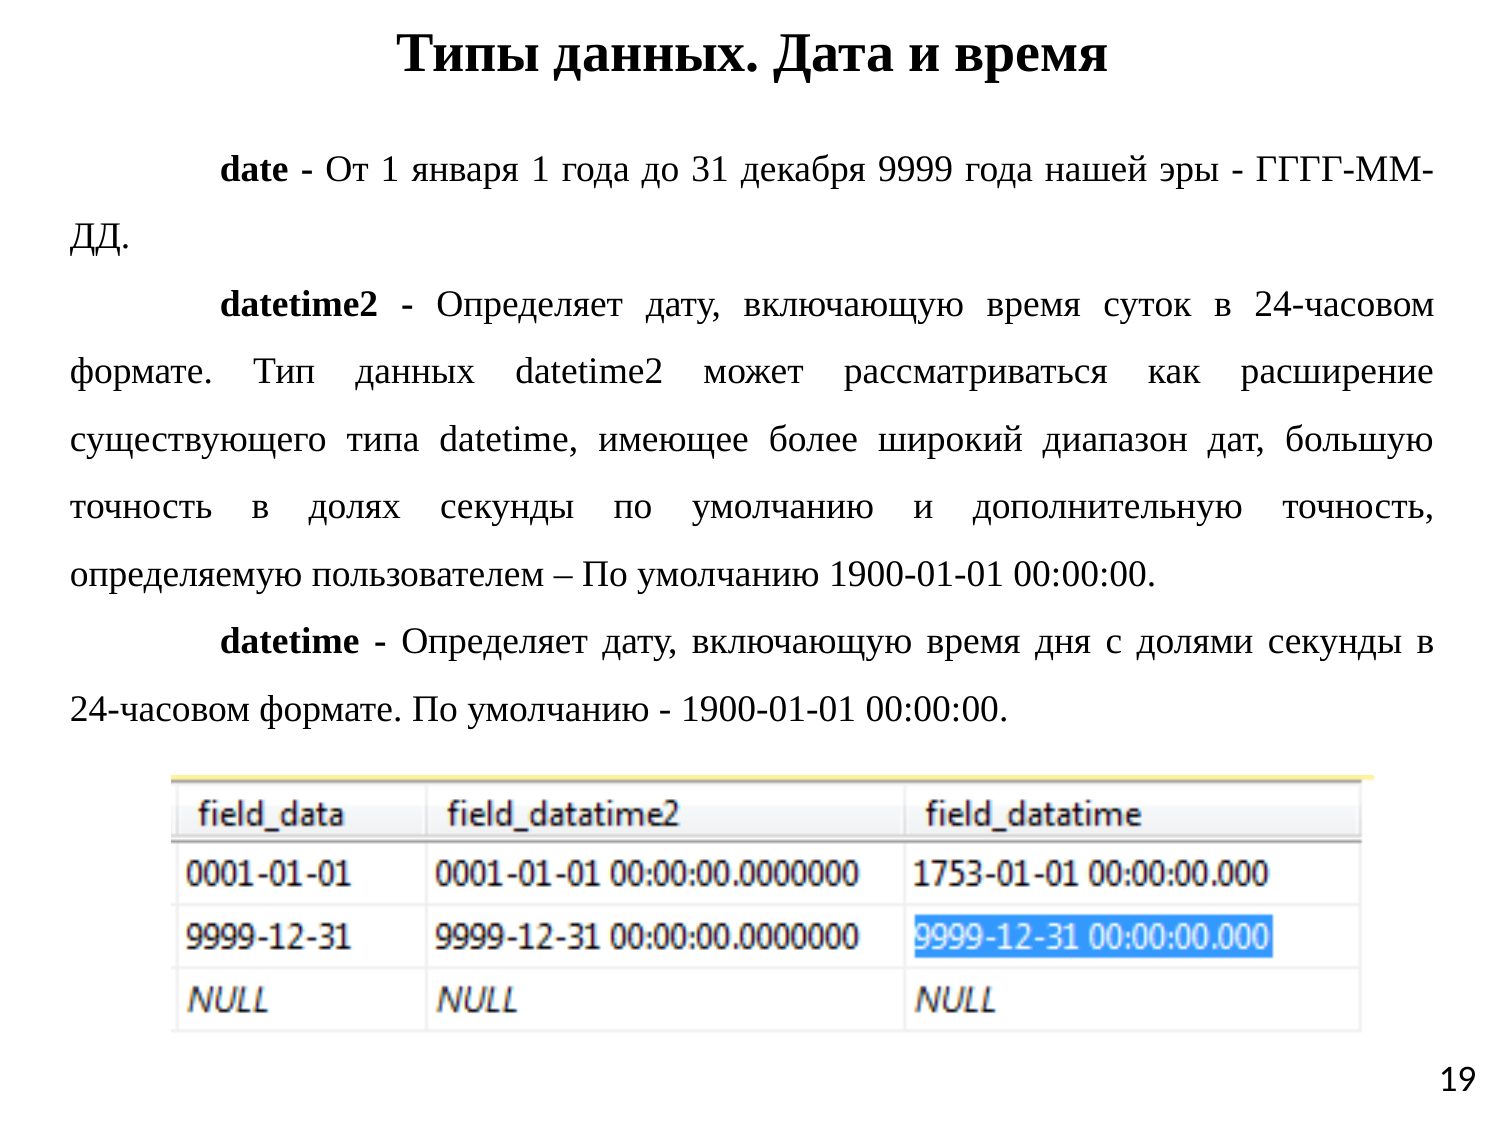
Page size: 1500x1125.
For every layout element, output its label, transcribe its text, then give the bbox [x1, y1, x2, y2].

text_box 19 [1423, 1046, 1492, 1107]
title Типы данных. Дата и время [32, 7, 1473, 90]
text_box date - От 1 января 1 года до 31 декабря 9999 года нашей эры - ГГГГ-ММ-ДД. datetime2 - Определяет дату, включающую время суток в 24-часовом формате. Тип данных datetime2 может рассматриваться как расширение существующего типа datetime, имеющее более широкий диапазон дат, большую точность в долях секунды по умолчанию и дополнительную точность, определяемую пользователем – По умолчанию 1900-01-01 00:00:00. datetime - Определяет дату, включающую время дня с долями секунды в 24-часовом формате. По умолчанию - 1900-01-01 00:00:00. [55, 113, 1451, 736]
picture [170, 774, 1375, 1059]
